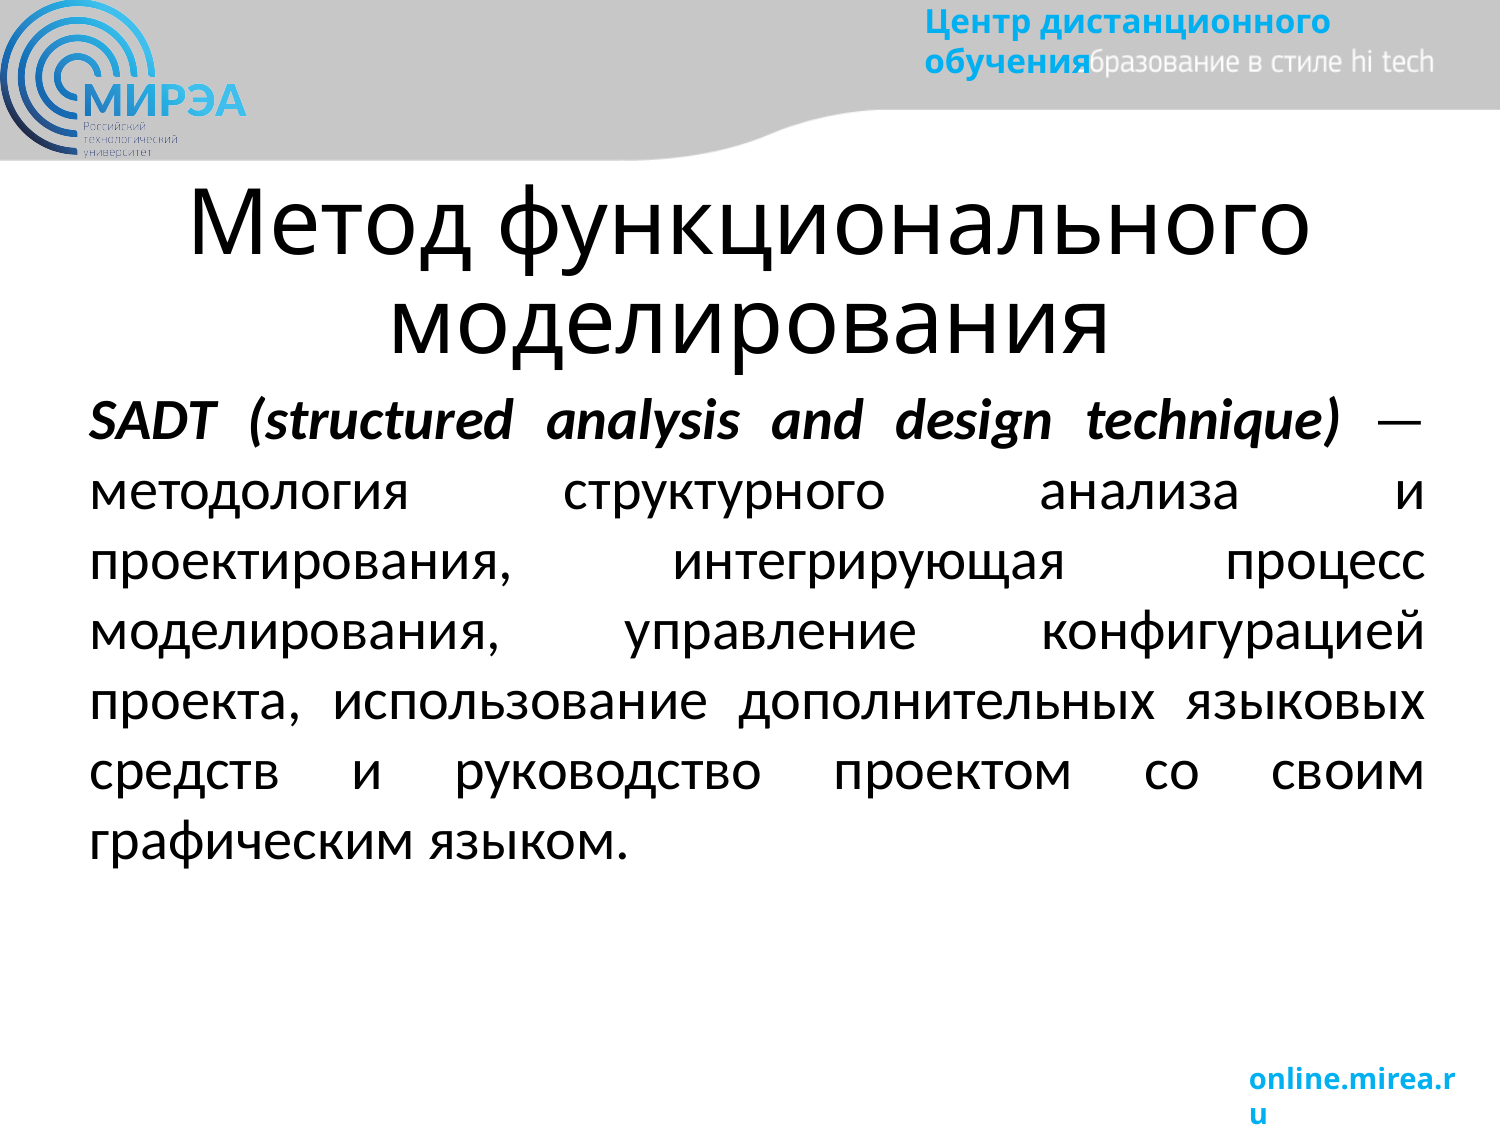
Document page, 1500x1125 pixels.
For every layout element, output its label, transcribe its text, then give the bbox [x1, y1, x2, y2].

text_box SADT (structured analysis and design technique) — методология структурного анализа и проектирования, интегрирующая процесс моделирования, управление конфигурацией проекта, использование дополнительных языковых средств и руководство проектом со своим графическим языком. [74, 373, 1442, 879]
picture [0, 0, 247, 159]
title Метод функционального моделирования [75, 167, 1425, 367]
